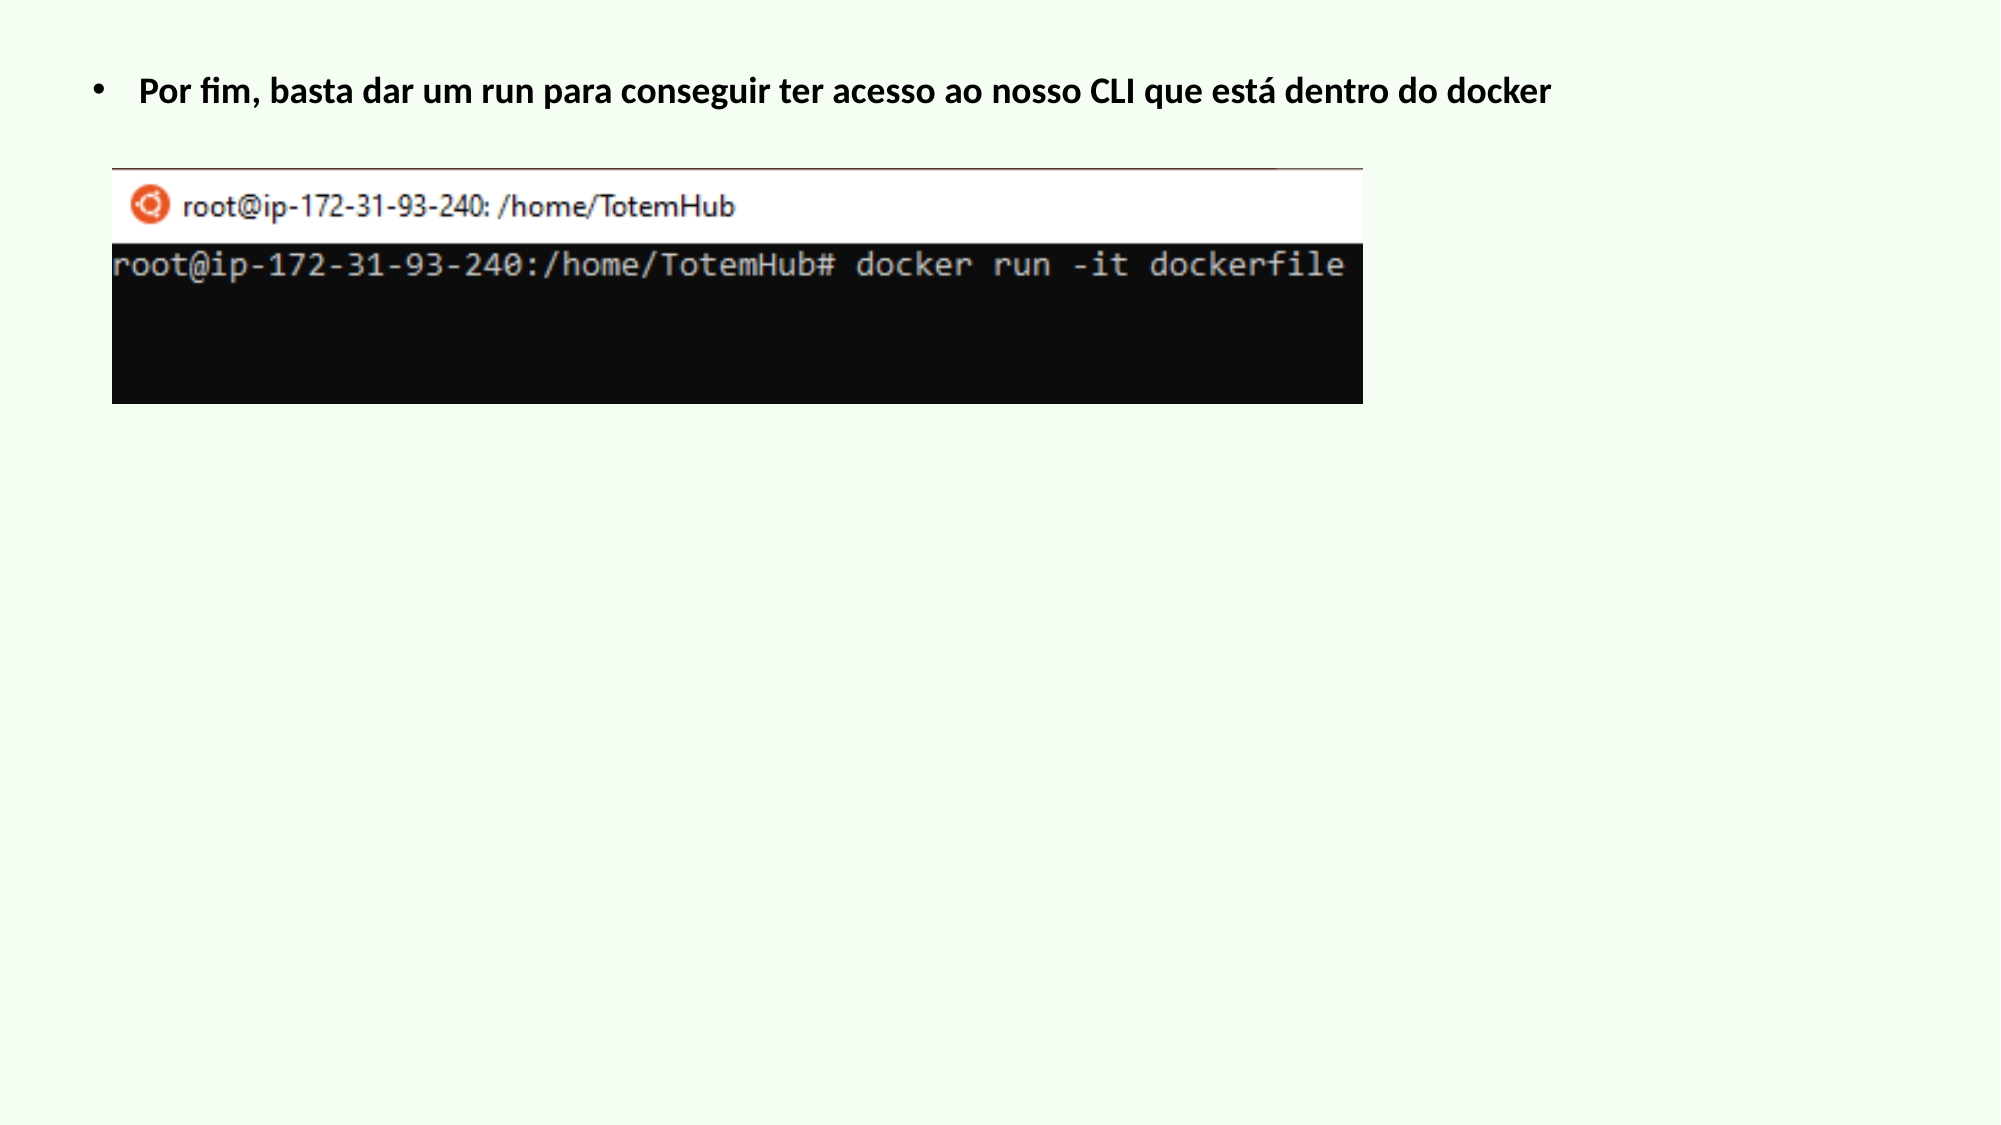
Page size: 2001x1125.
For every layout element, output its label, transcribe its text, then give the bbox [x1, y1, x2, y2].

text_box Por fim, basta dar um run para conseguir ter acesso ao nosso CLI que está dentro do docker [77, 58, 1742, 119]
picture [112, 168, 1364, 404]
